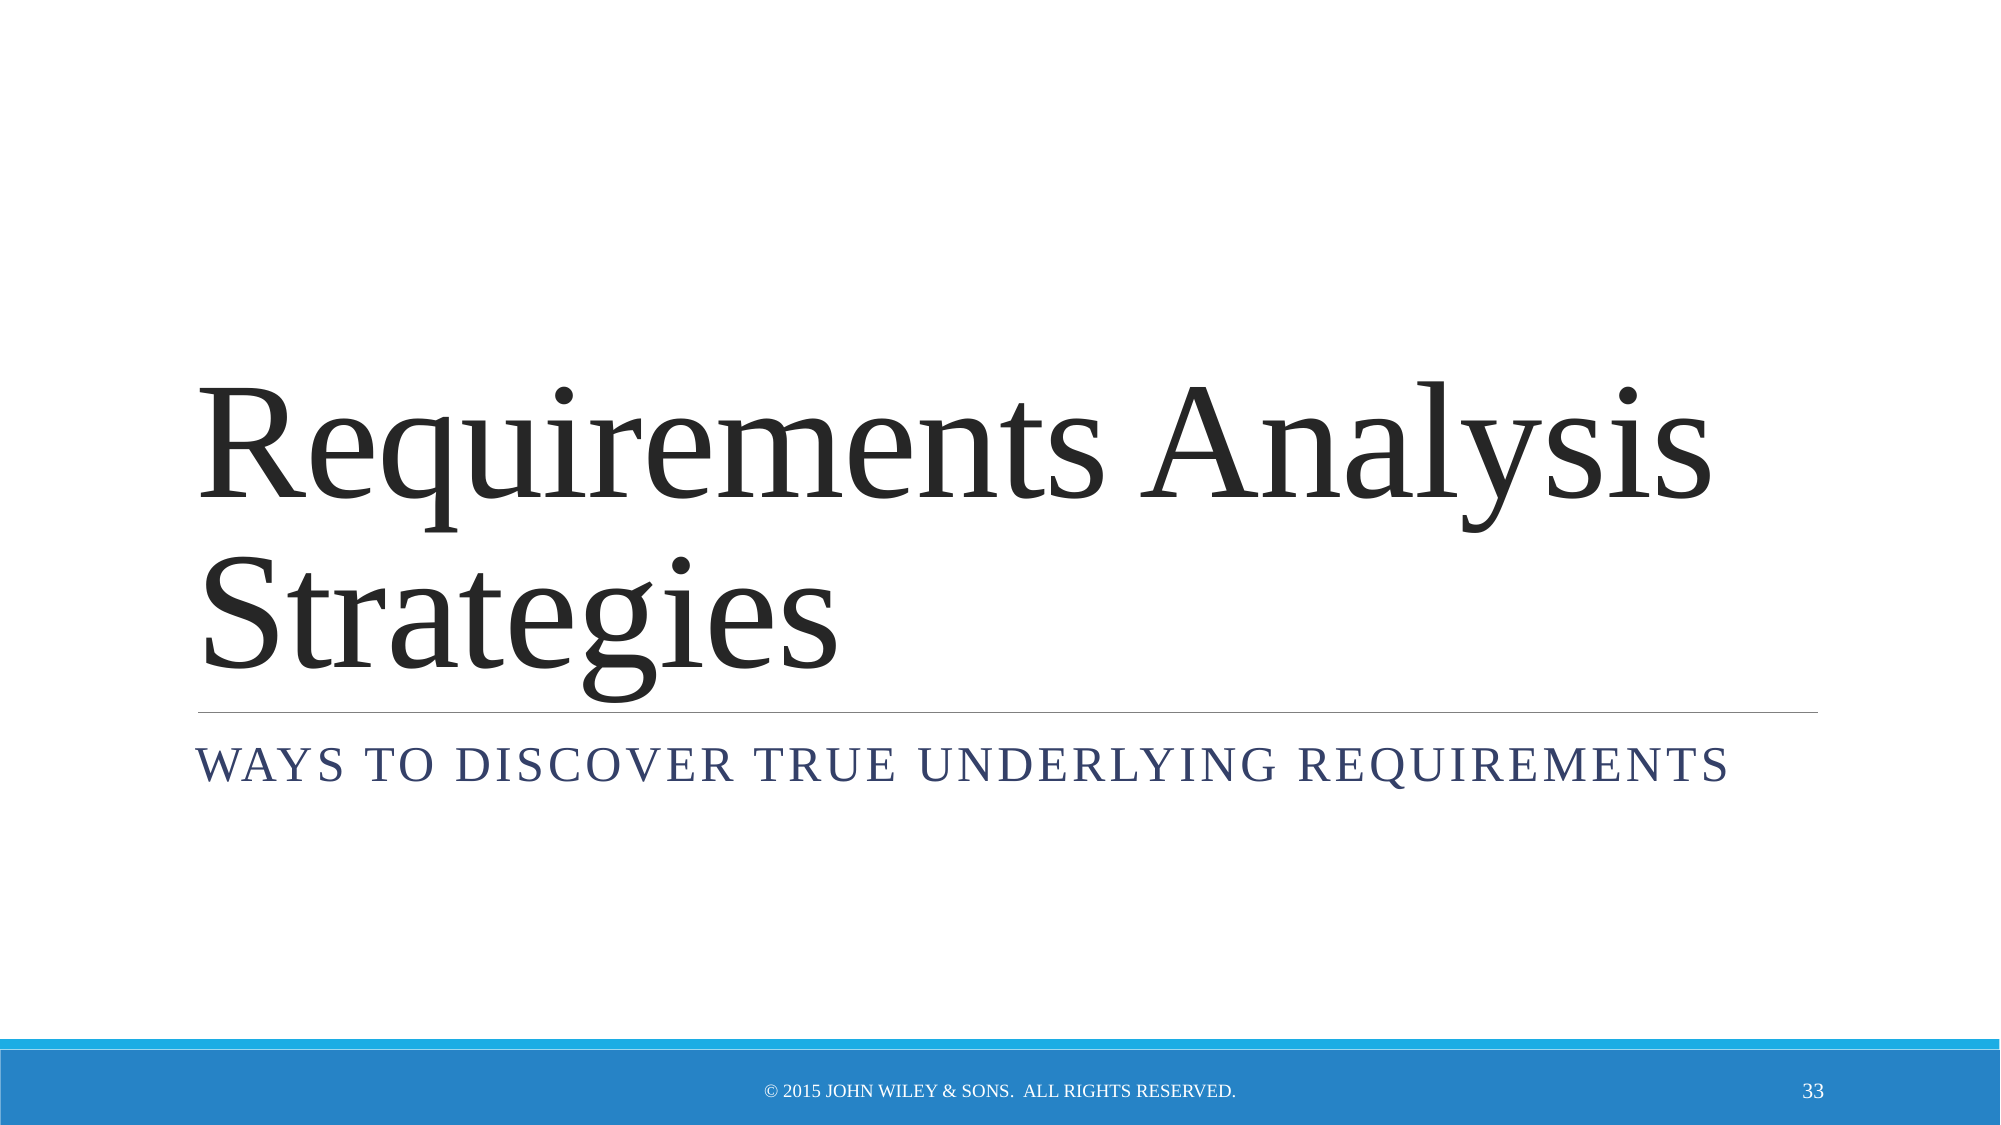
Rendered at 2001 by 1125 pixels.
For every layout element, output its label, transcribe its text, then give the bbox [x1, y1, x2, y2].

slide_number 33 [1624, 1059, 1840, 1120]
title Requirements Analysis Strategies [180, 124, 1830, 710]
list Ways to discover true underlying requirements [180, 730, 1830, 918]
footer © 2015 John Wiley & Sons. All Rights Reserved. [604, 1059, 1396, 1120]
